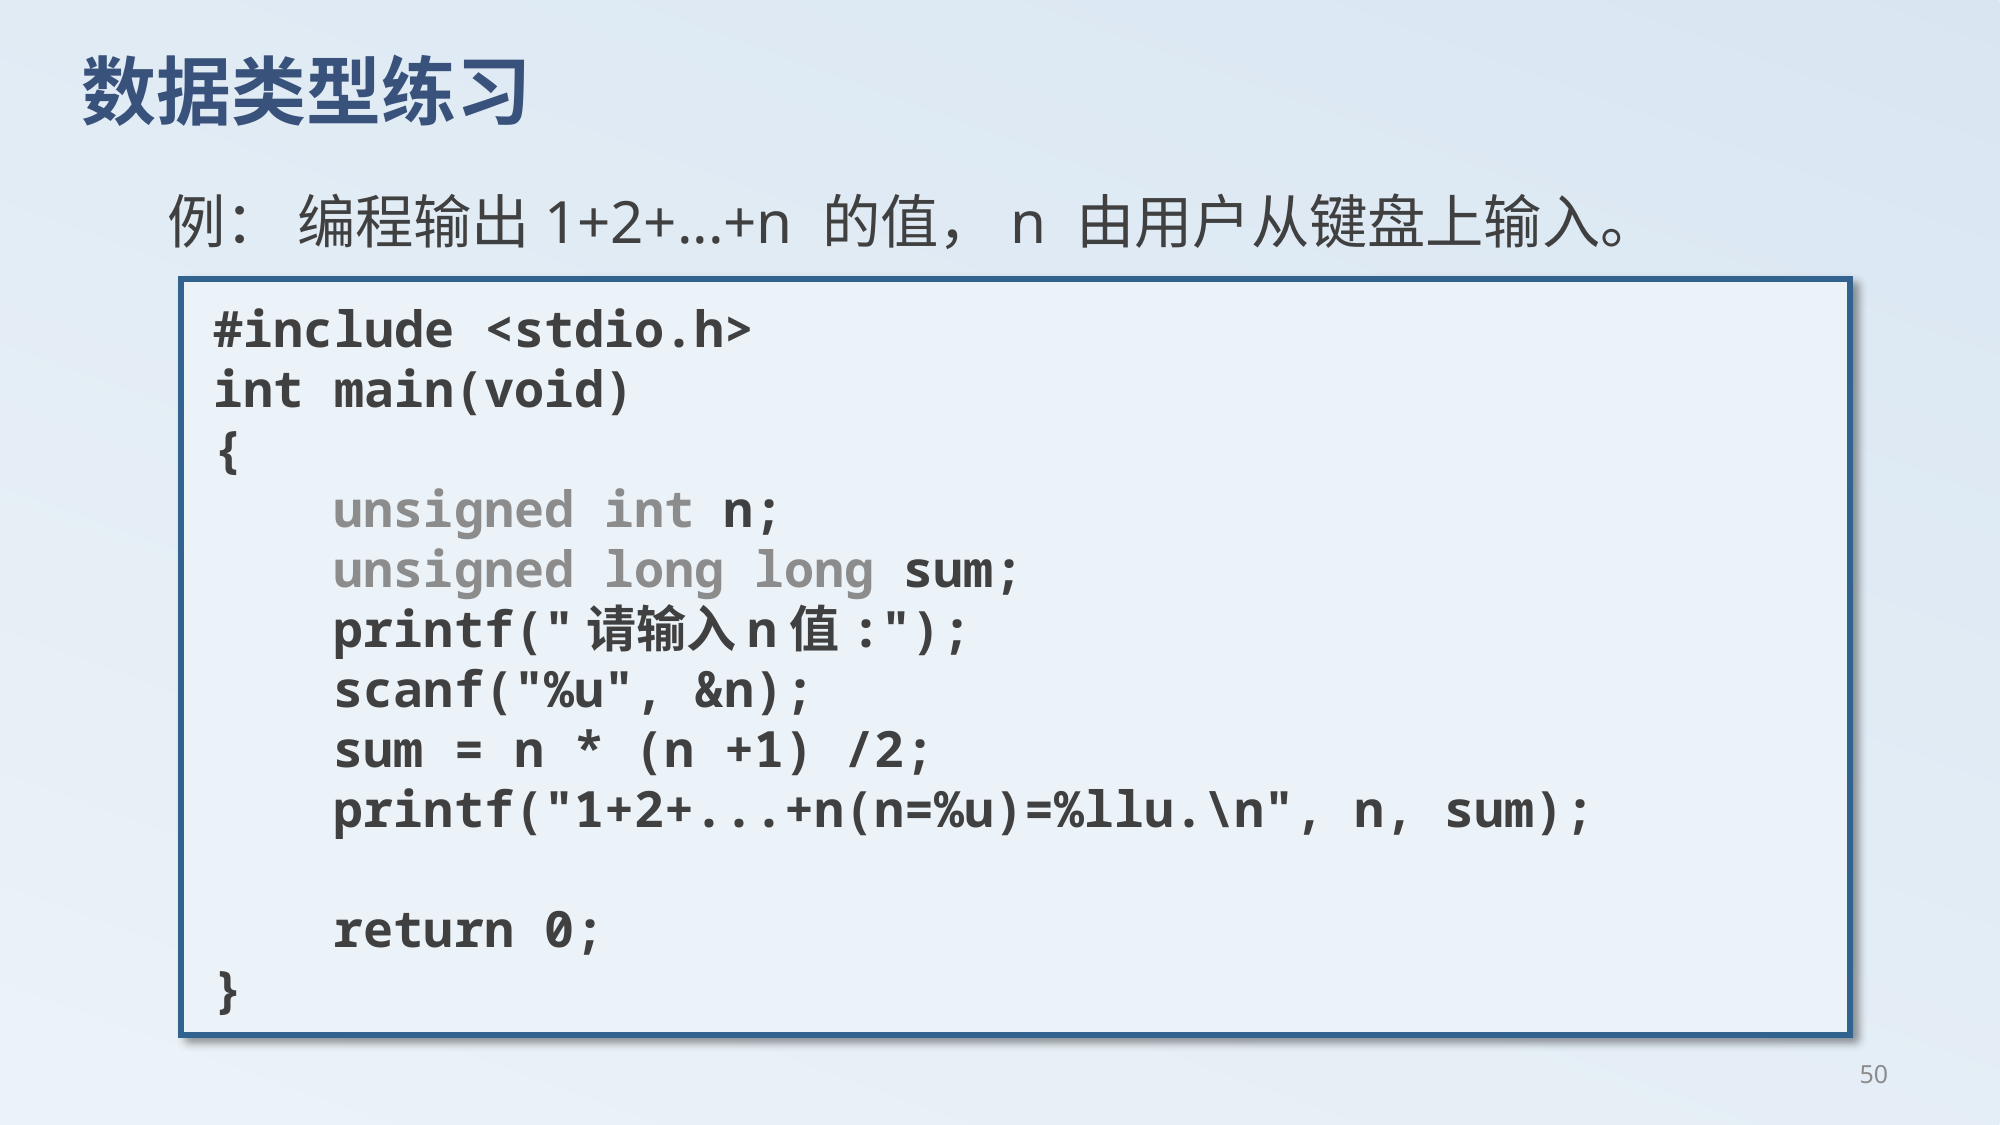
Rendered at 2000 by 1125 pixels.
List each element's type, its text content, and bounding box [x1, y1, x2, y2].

text_box 例： 编程输出1+2+...+n 的值，n 由用户从键盘上输入。 [152, 177, 1674, 263]
text_box #include <stdio.h> int main(void) { unsigned int n; unsigned long long sum; printf("请输入n值:"); scanf("%u", &n); sum = n * (n +1) /2; printf("1+2+...+n(n=%u)=%llu.\n", n, sum); return 0; } [181, 279, 1851, 1035]
title 数据类型练习 [66, 54, 1867, 197]
